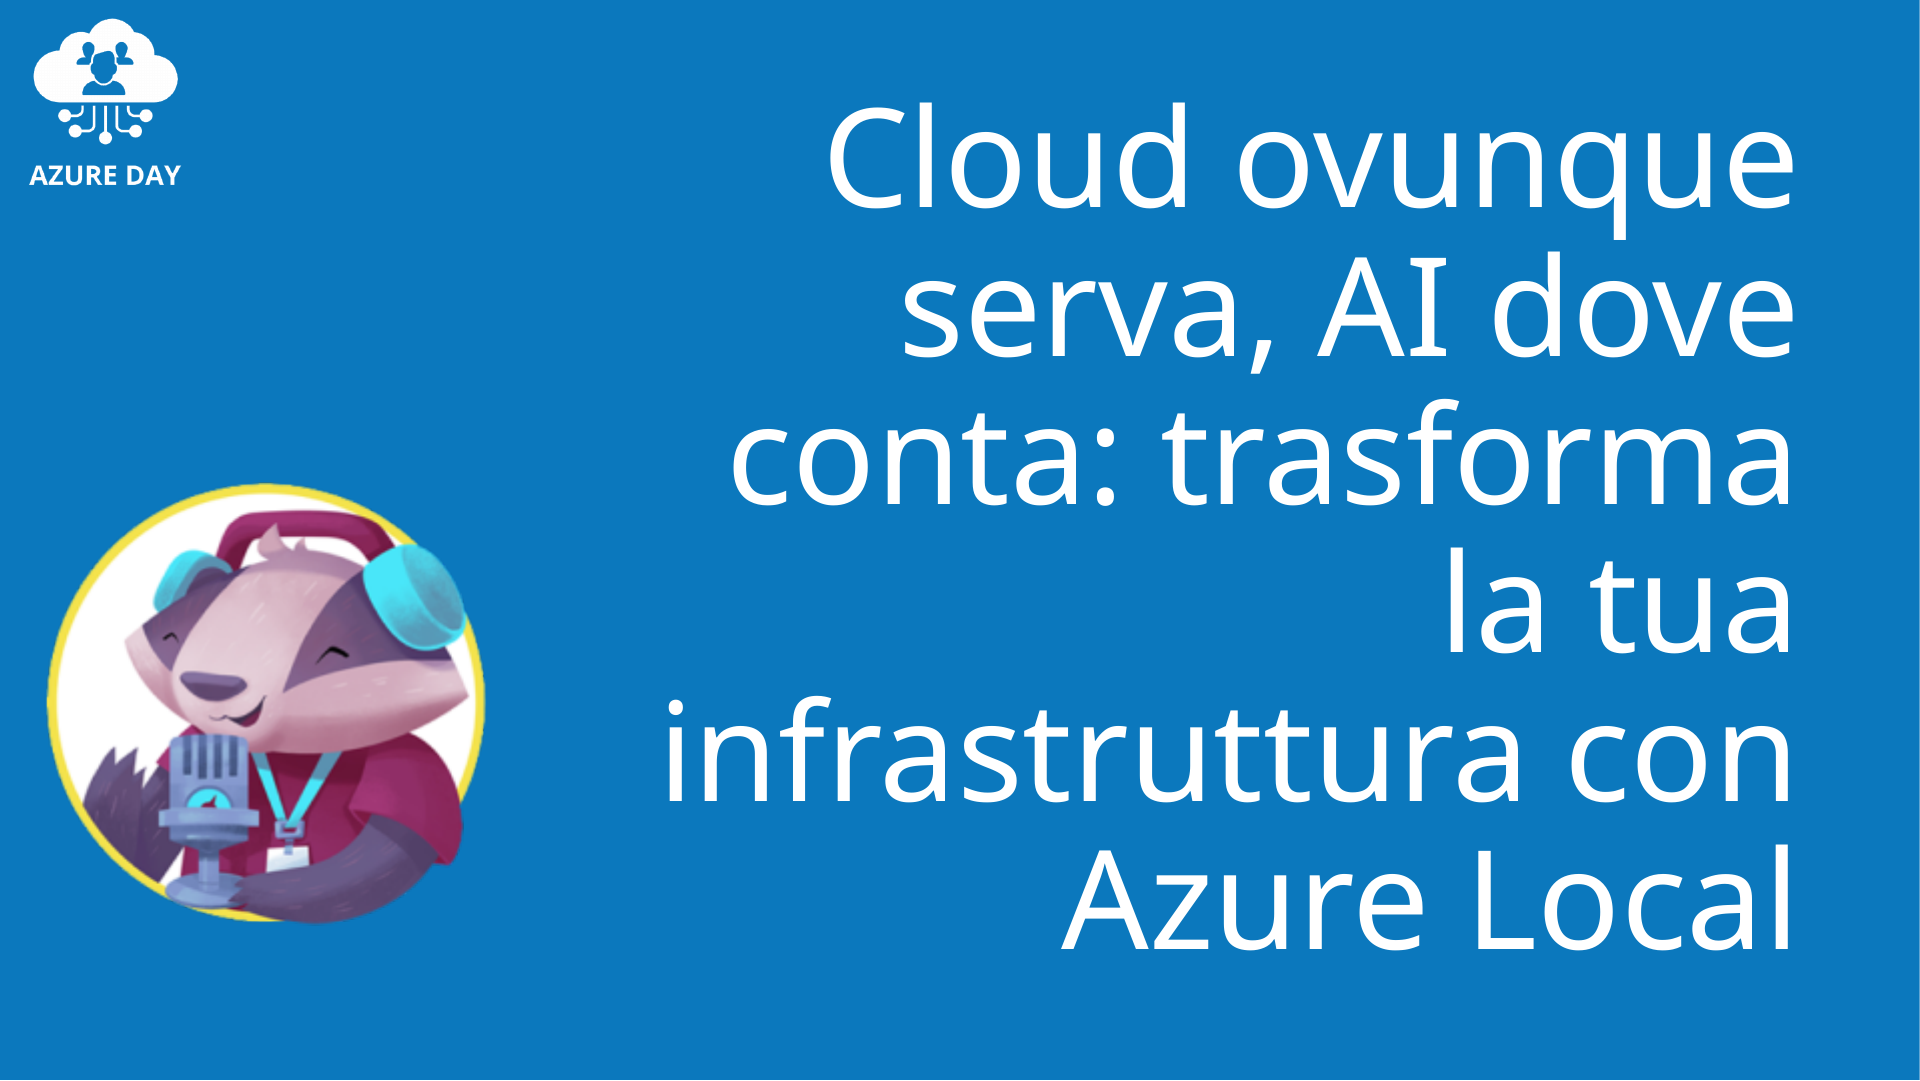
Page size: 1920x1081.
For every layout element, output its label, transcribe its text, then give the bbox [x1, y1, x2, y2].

picture [0, 457, 566, 950]
title Cloud ovunque serva, AI dove conta: trasforma la tua infrastruttura con Azure Local [585, 413, 1816, 995]
picture [0, 0, 210, 207]
